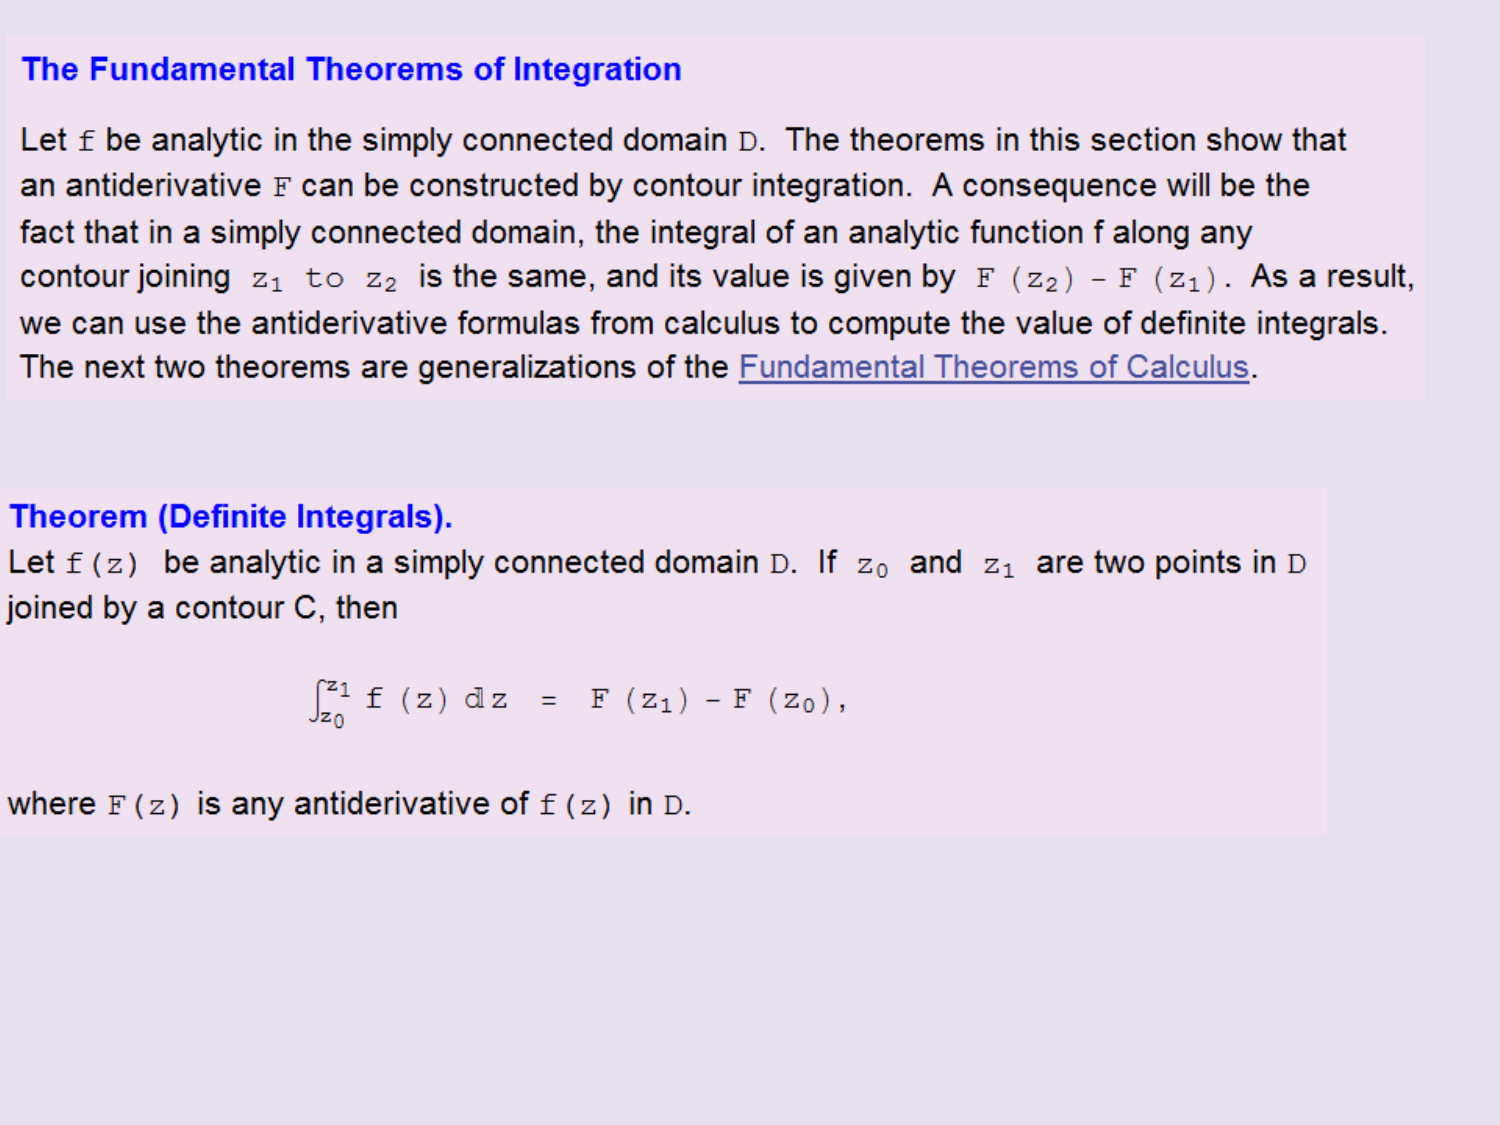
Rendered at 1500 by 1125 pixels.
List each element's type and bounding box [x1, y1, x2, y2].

picture [5, 35, 1426, 401]
picture [0, 487, 1327, 835]
